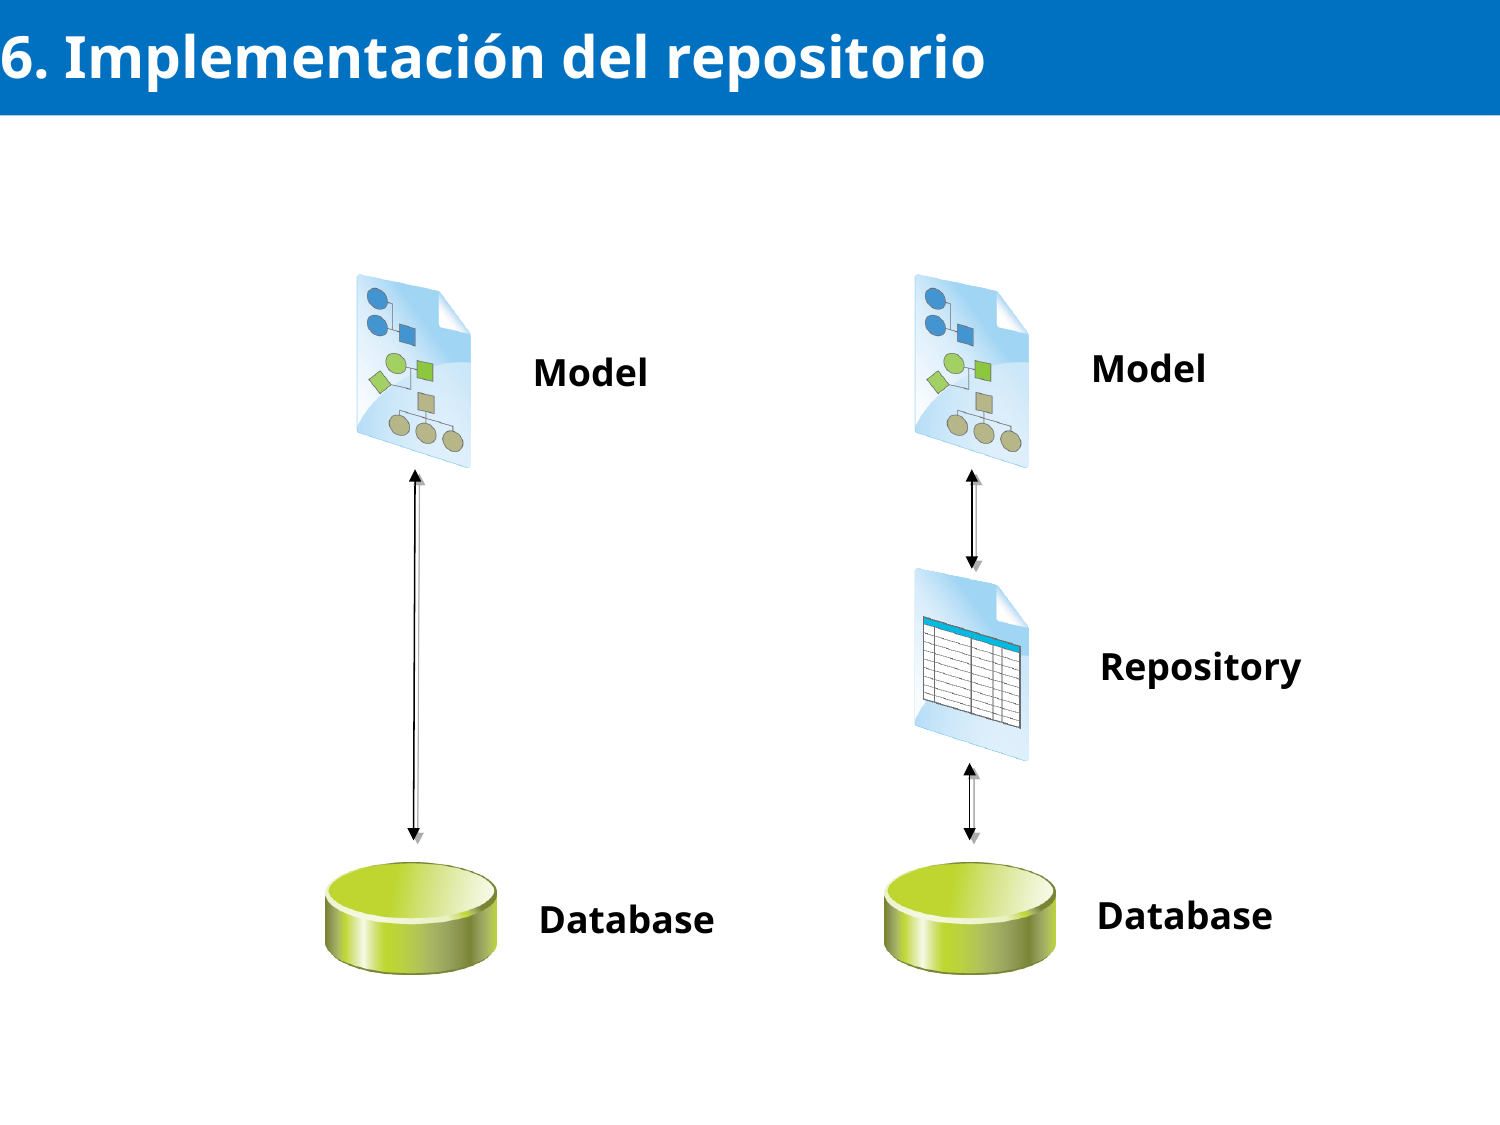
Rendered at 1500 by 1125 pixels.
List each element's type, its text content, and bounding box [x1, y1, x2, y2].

text_box Database [523, 888, 731, 949]
text_box Database [1081, 884, 1289, 944]
picture [913, 274, 1031, 470]
text_box Model [1075, 337, 1222, 398]
picture [325, 862, 498, 976]
picture [913, 568, 1031, 764]
text_box Repository [1084, 635, 1317, 696]
picture [355, 274, 472, 470]
title 6. Implementación del repositorio [0, 0, 1500, 122]
picture [883, 862, 1056, 976]
text_box Model [517, 341, 664, 402]
